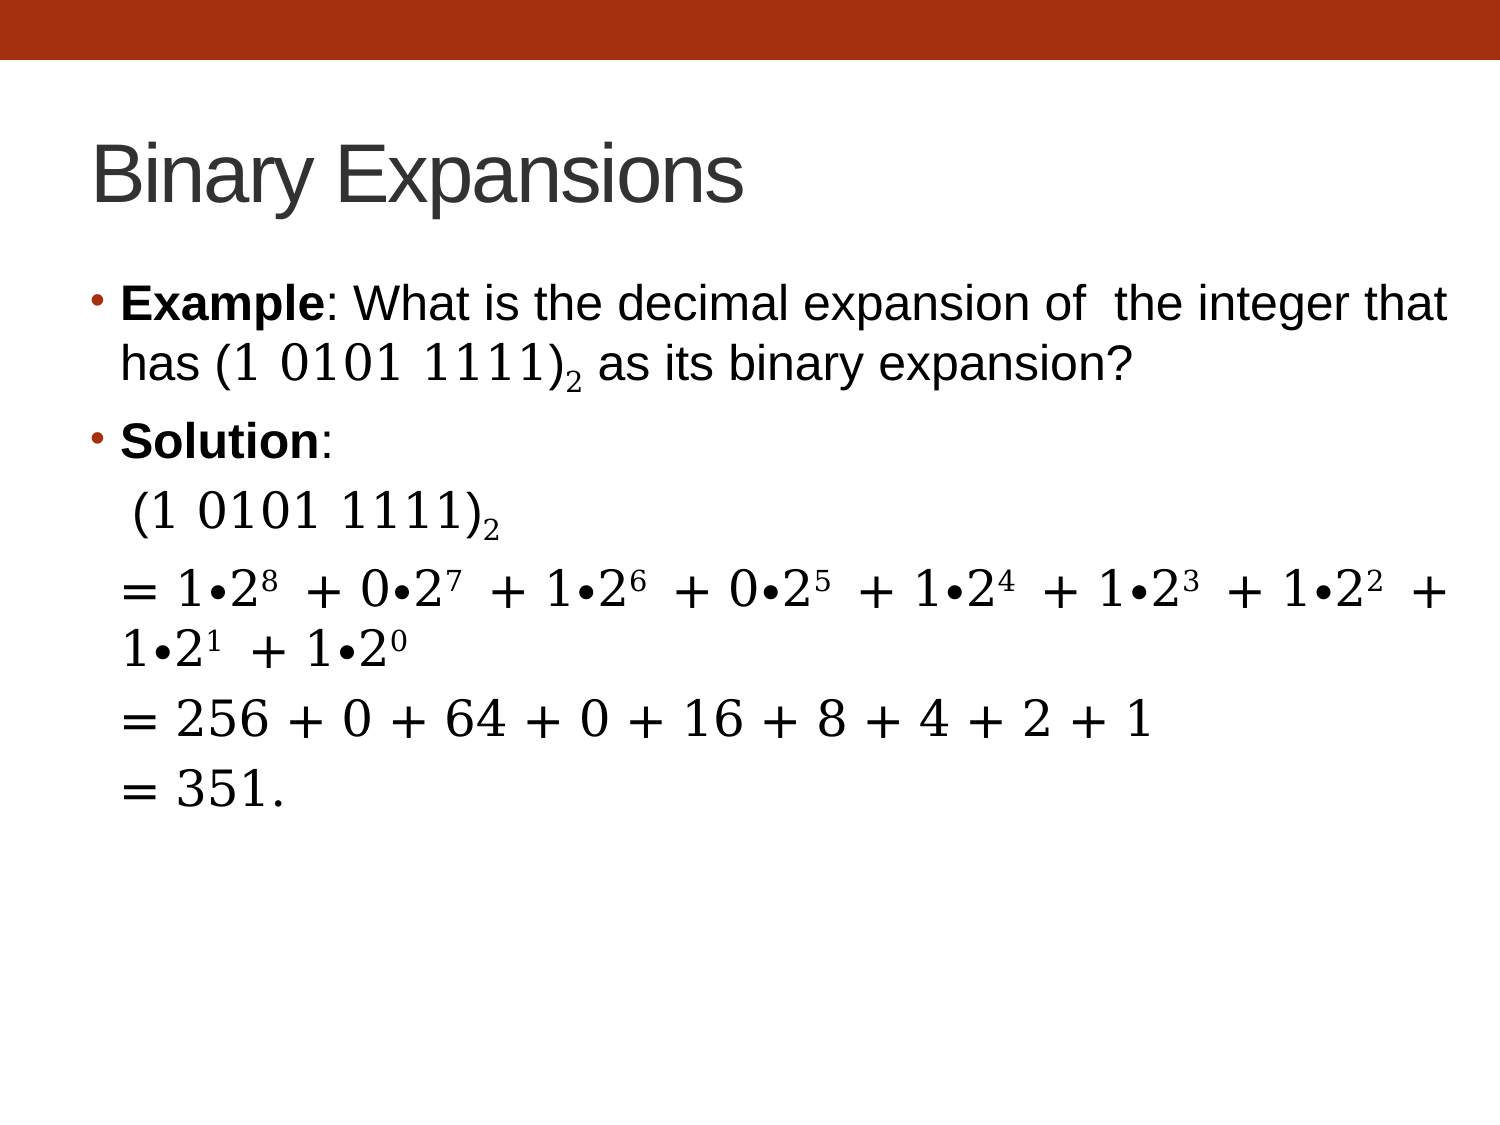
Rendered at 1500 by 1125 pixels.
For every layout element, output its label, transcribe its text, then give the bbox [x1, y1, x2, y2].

title Binary Expansions [75, 87, 1425, 250]
list Example: What is the decimal expansion of the integer that has (1 0101 1111)2 as its binary expansion? Solution: (1 0101 1111)2 = 1∙28 + 0∙27 + 1∙26 + 0∙25 + 1∙24 + 1∙23 + 1∙22 + 1∙21 + 1∙20 = 256 + 0 + 64 + 0 + 16 + 8 + 4 + 2 + 1 = 351. [75, 262, 1500, 1063]
